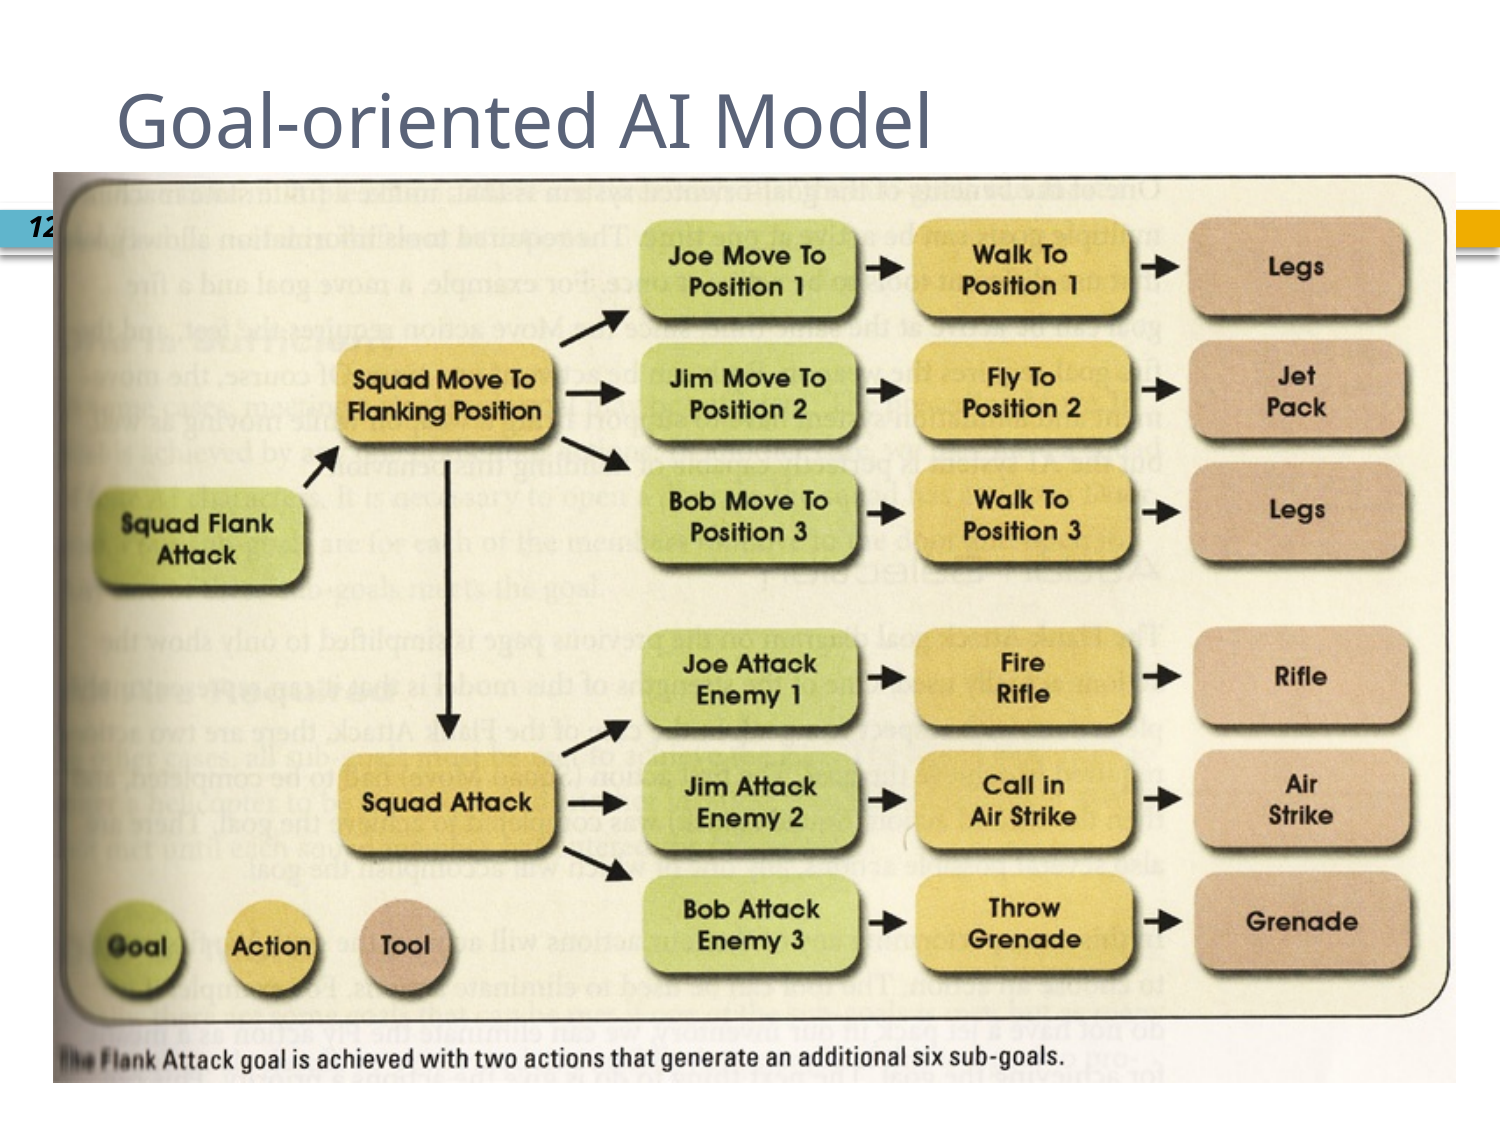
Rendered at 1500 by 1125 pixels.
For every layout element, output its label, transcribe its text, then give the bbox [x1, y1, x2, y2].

picture [52, 172, 1456, 1083]
title Goal-oriented AI Model [100, 37, 1438, 172]
slide_number 12 [0, 208, 47, 249]
